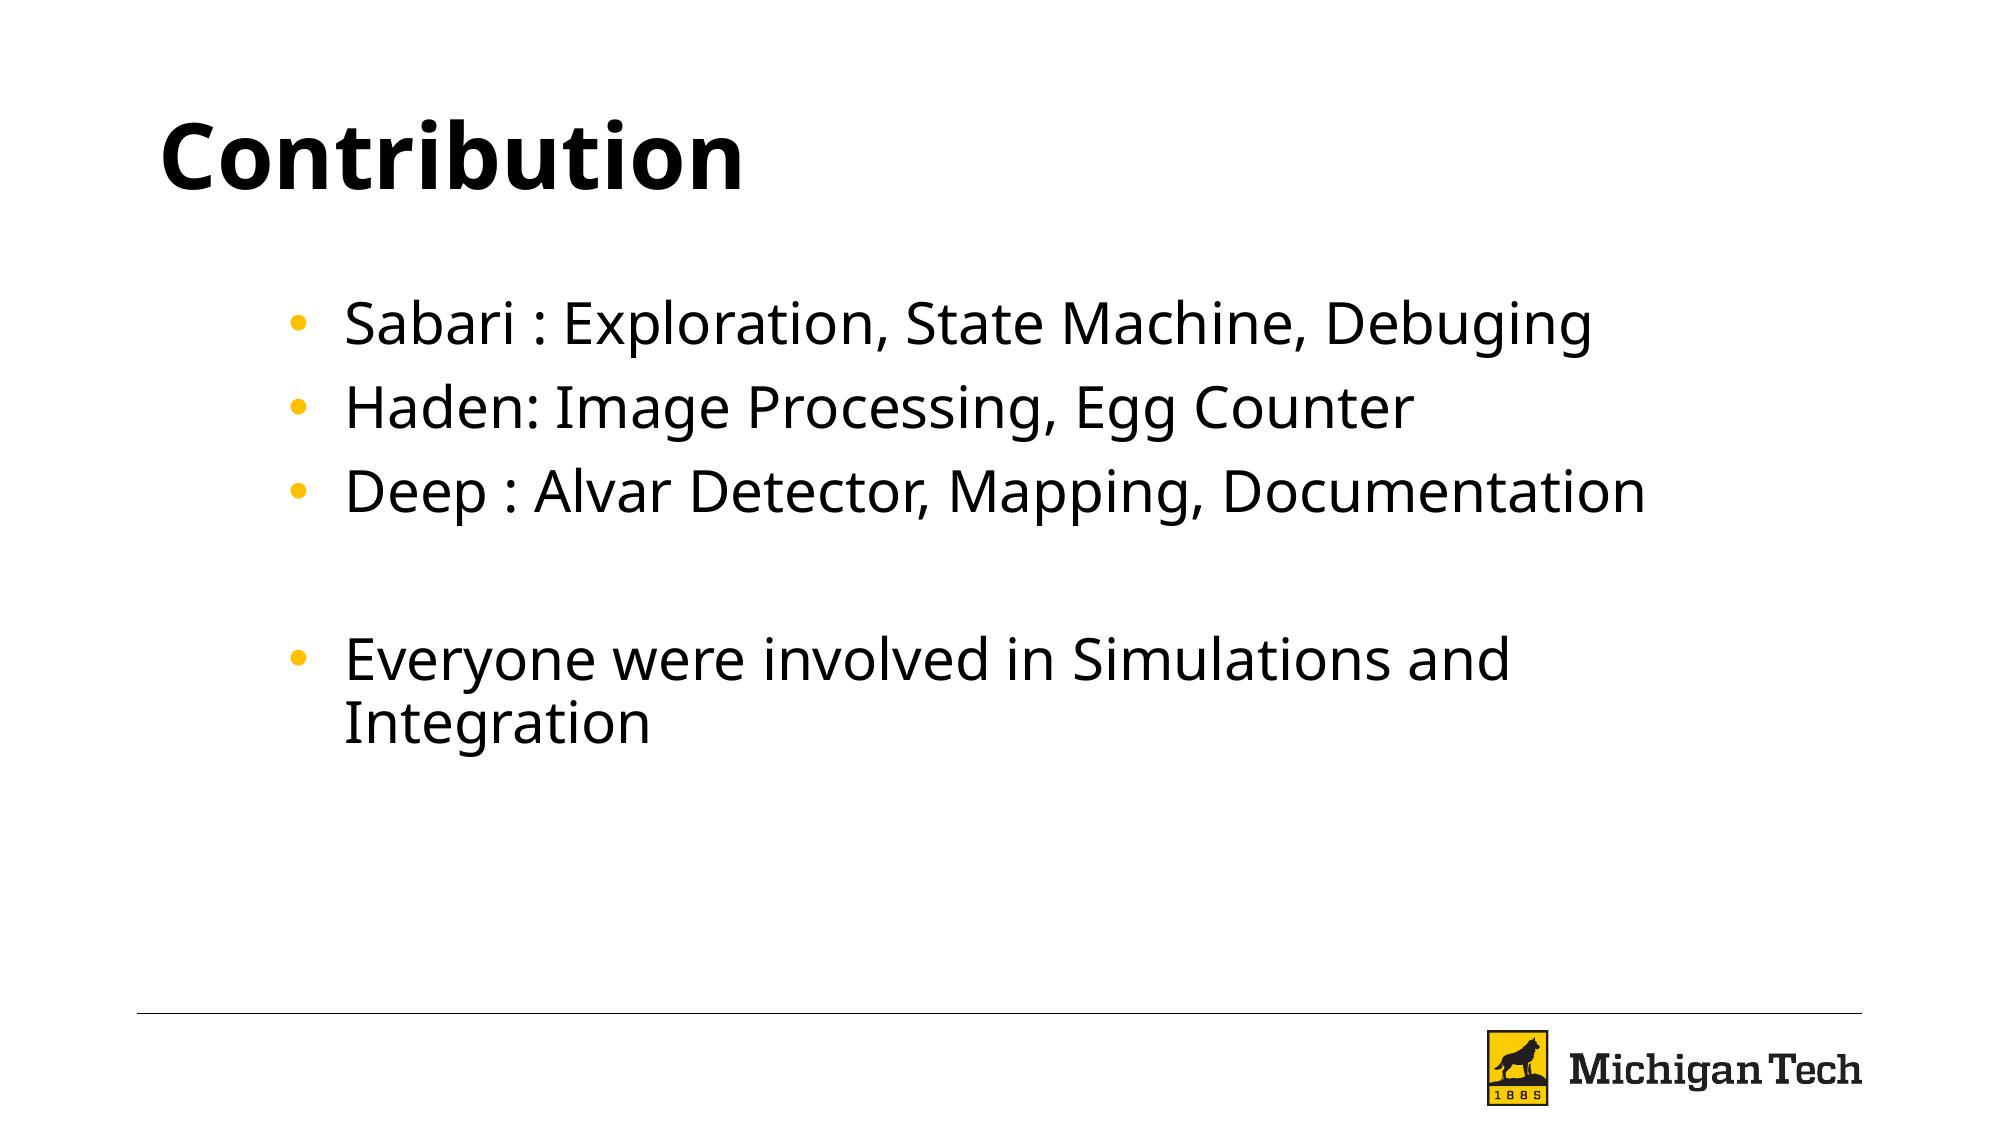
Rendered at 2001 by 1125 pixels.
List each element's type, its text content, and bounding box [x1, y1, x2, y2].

title Contribution [143, 100, 1821, 221]
subtitle Sabari : Exploration, State Machine, Debuging Haden: Image Processing, Egg Counter Deep : Alvar Detector, Mapping, Documentation Everyone were involved in Simulations and Integration [273, 287, 1692, 862]
picture [1487, 1030, 1862, 1106]
